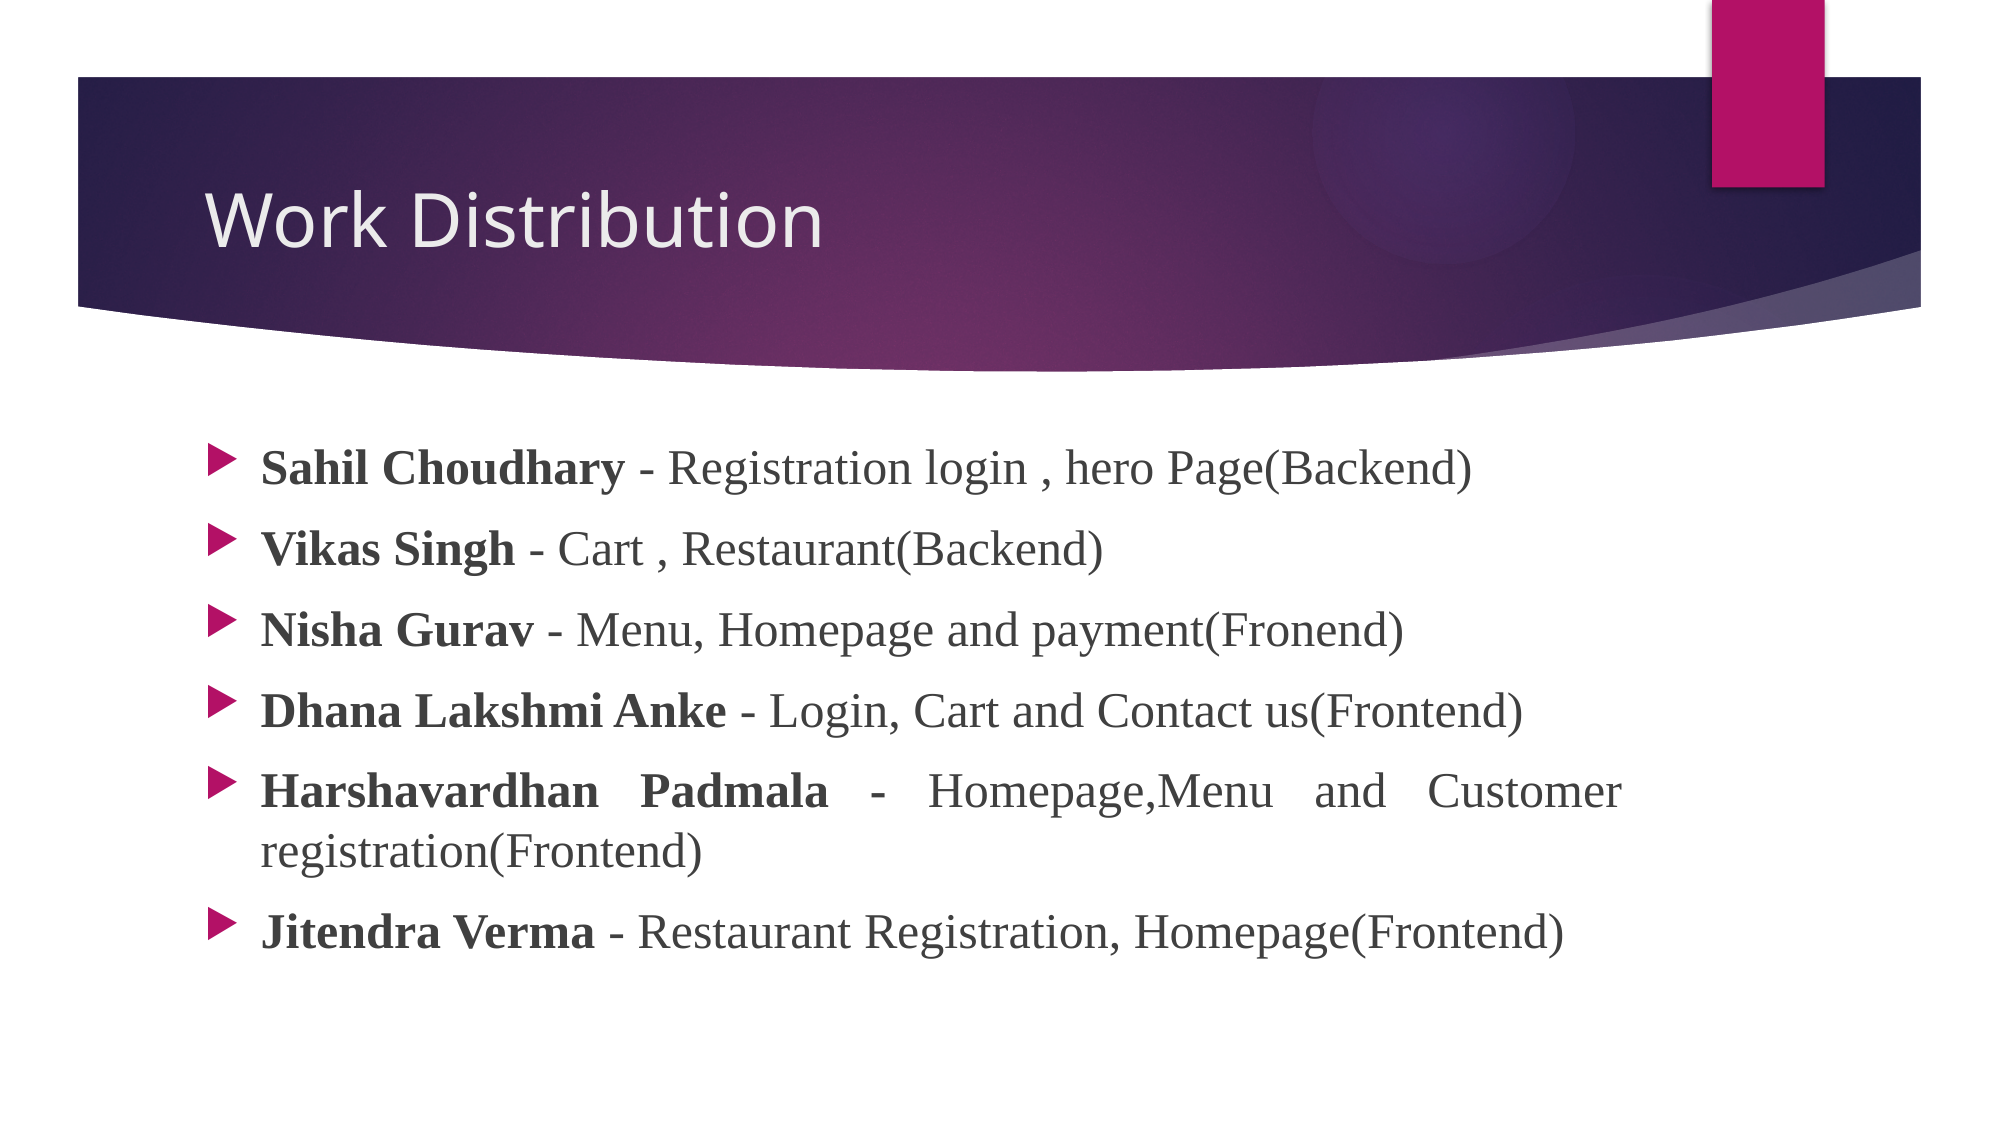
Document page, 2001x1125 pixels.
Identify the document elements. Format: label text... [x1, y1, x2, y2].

title Work Distribution [189, 159, 1627, 276]
list Sahil Choudhary - Registration login , hero Page(Backend) Vikas Singh - Cart , Restaurant(Backend) Nisha Gurav - Menu, Homepage and payment(Fronend) Dhana Lakshmi Anke - Login, Cart and Contact us(Frontend) Harshavardhan Padmala - Homepage,Menu and Customer registration(Frontend) Jitendra Verma - Restaurant Registration, Homepage(Frontend) [189, 427, 1638, 988]
